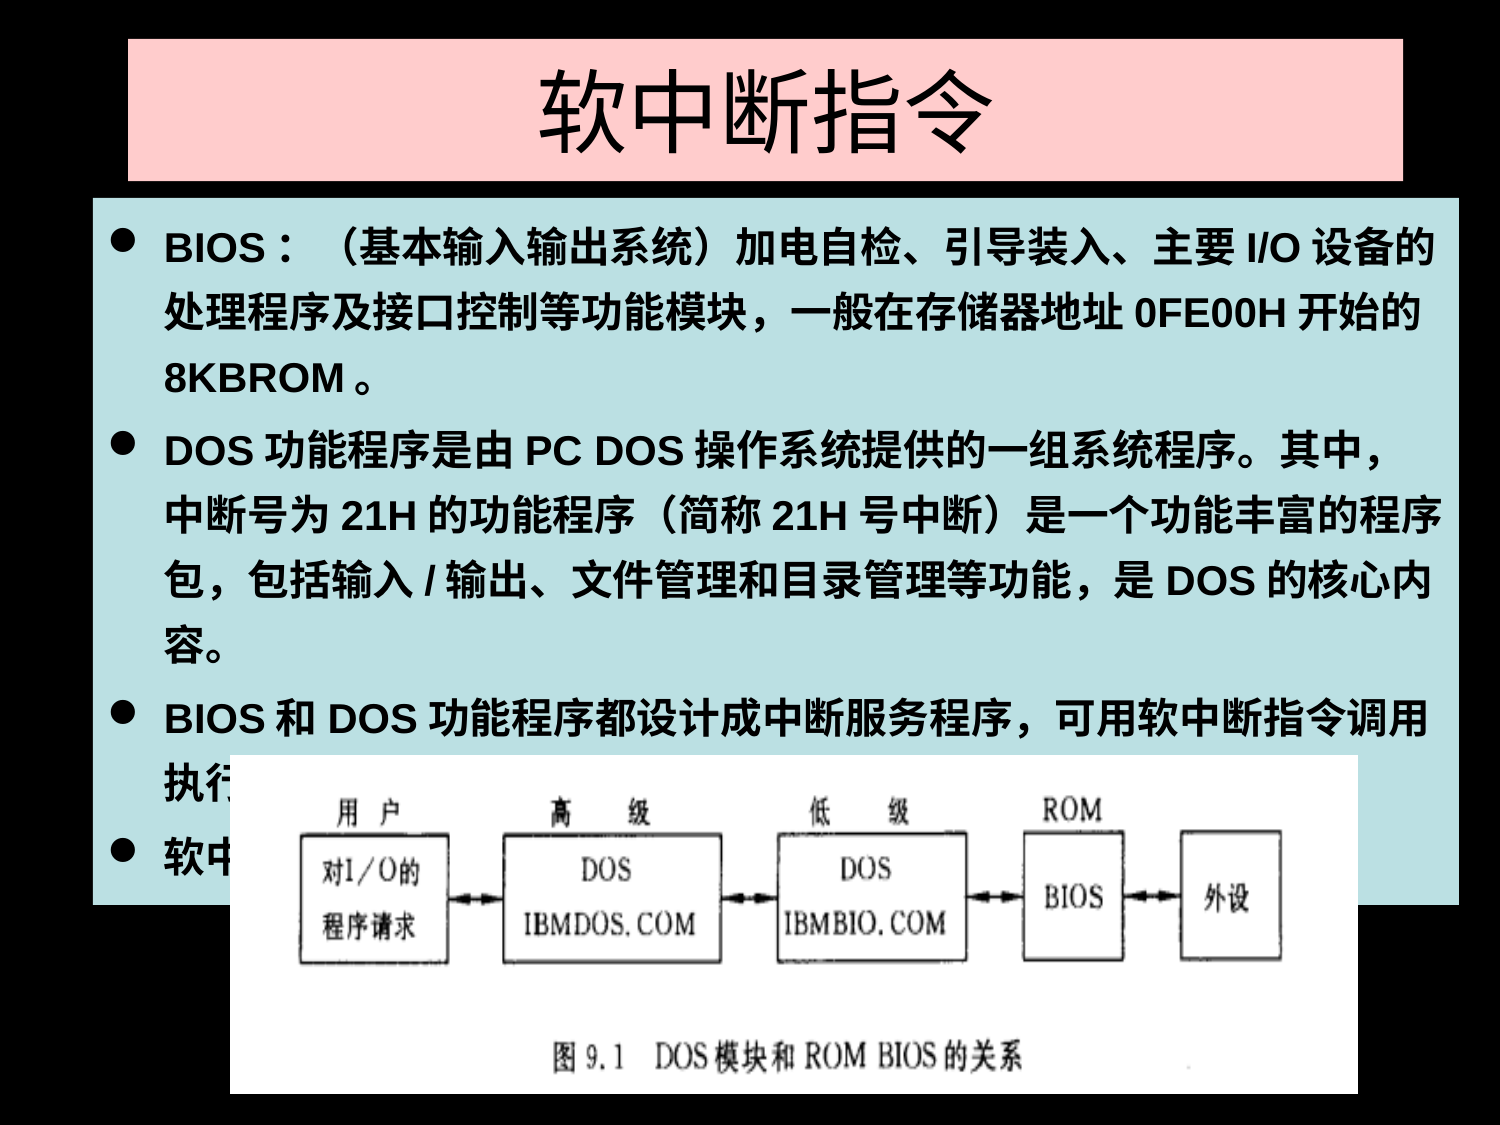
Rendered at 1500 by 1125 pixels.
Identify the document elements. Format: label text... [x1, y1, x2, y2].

text_box BIOS：（基本输入输出系统）加电自检、引导装入、主要I/O设备的处理程序及接口控制等功能模块，一般在存储器地址0FE00H开始的8KBROM。 DOS功能程序是由PC DOS操作系统提供的一组系统程序。其中，中断号为21H的功能程序（简称21H号中断）是一个功能丰富的程序包，包括输入/输出、文件管理和目录管理等功能，是DOS的核心内容。 BIOS和DOS功能程序都设计成中断服务程序，可用软中断指令调用执行。 软中断指令格式：INT n 软中断指令功能：调用中断号为n的中断服务程序。 [92, 197, 1459, 905]
picture [230, 755, 1358, 1094]
title 软中断指令 [127, 38, 1404, 182]
